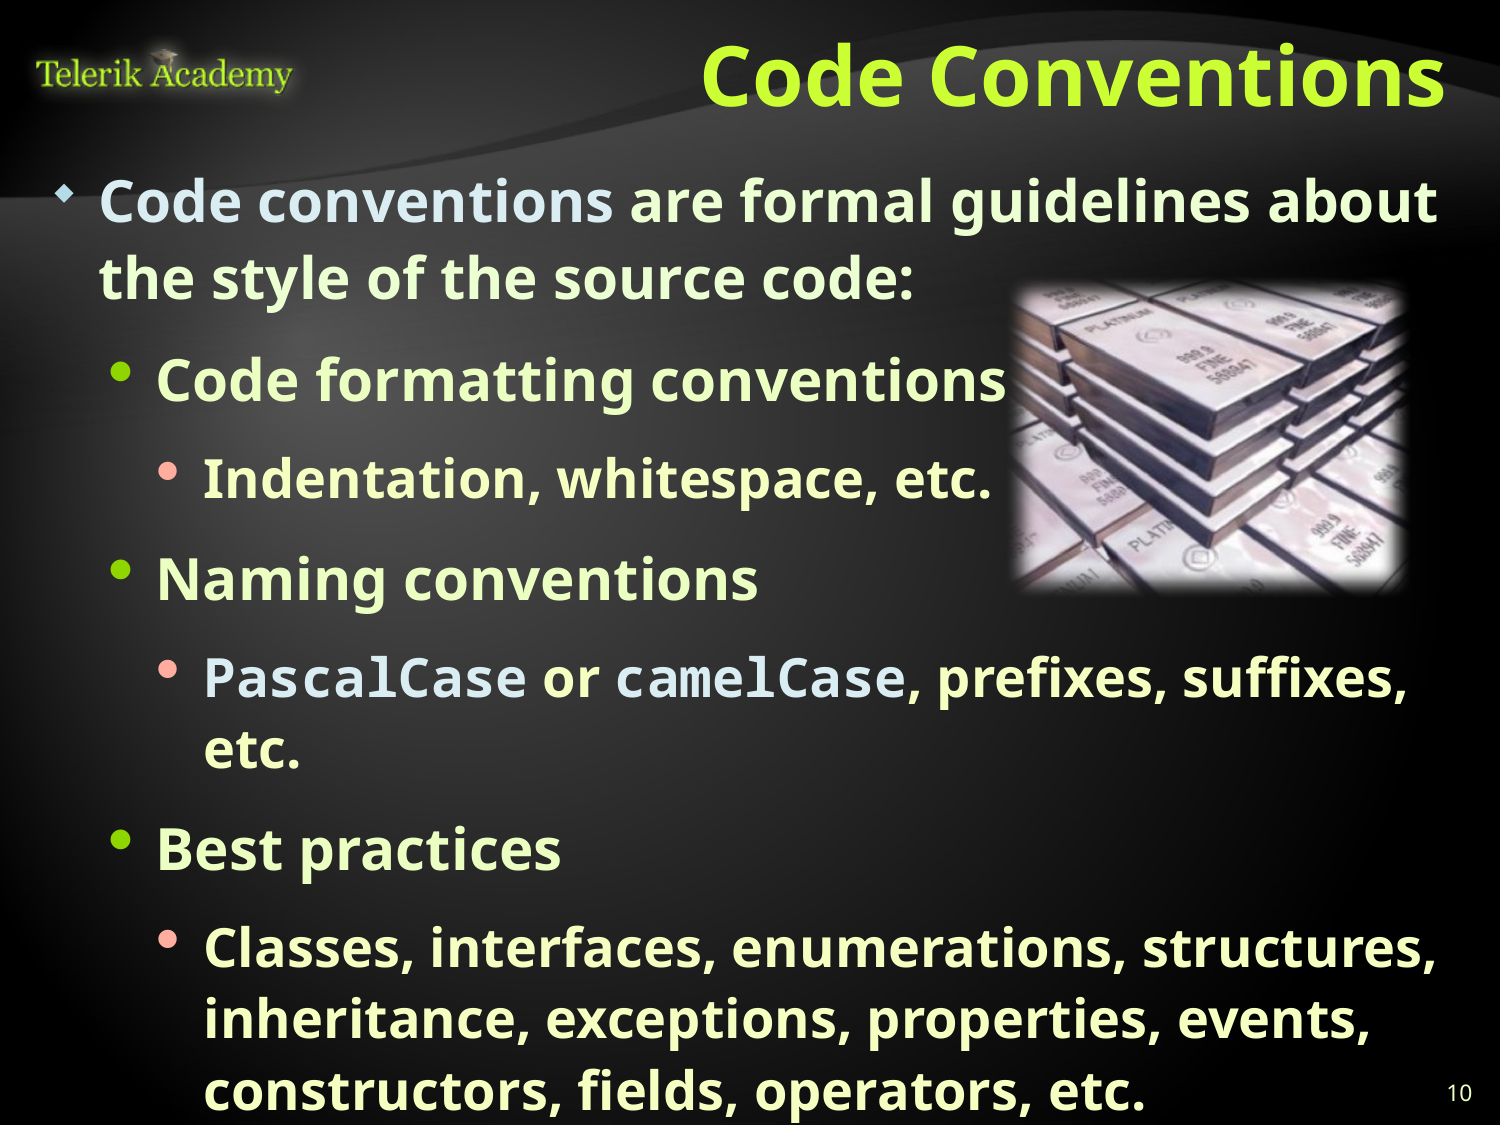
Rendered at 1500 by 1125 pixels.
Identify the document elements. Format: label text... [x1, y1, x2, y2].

list Code conventions are formal guidelines about the style of the source code: Code formatting conventions Indentation, whitespace, etc. Naming conventions PascalCase or camelCase, prefixes, suffixes, etc. Best practices Classes, interfaces, enumerations, structures, inheritance, exceptions, properties, events, constructors, fields, operators, etc. [37, 149, 1463, 1100]
title Code Conventions [300, 12, 1463, 149]
picture [0, 0, 1500, 1125]
slide_number 10 [1412, 1074, 1488, 1113]
